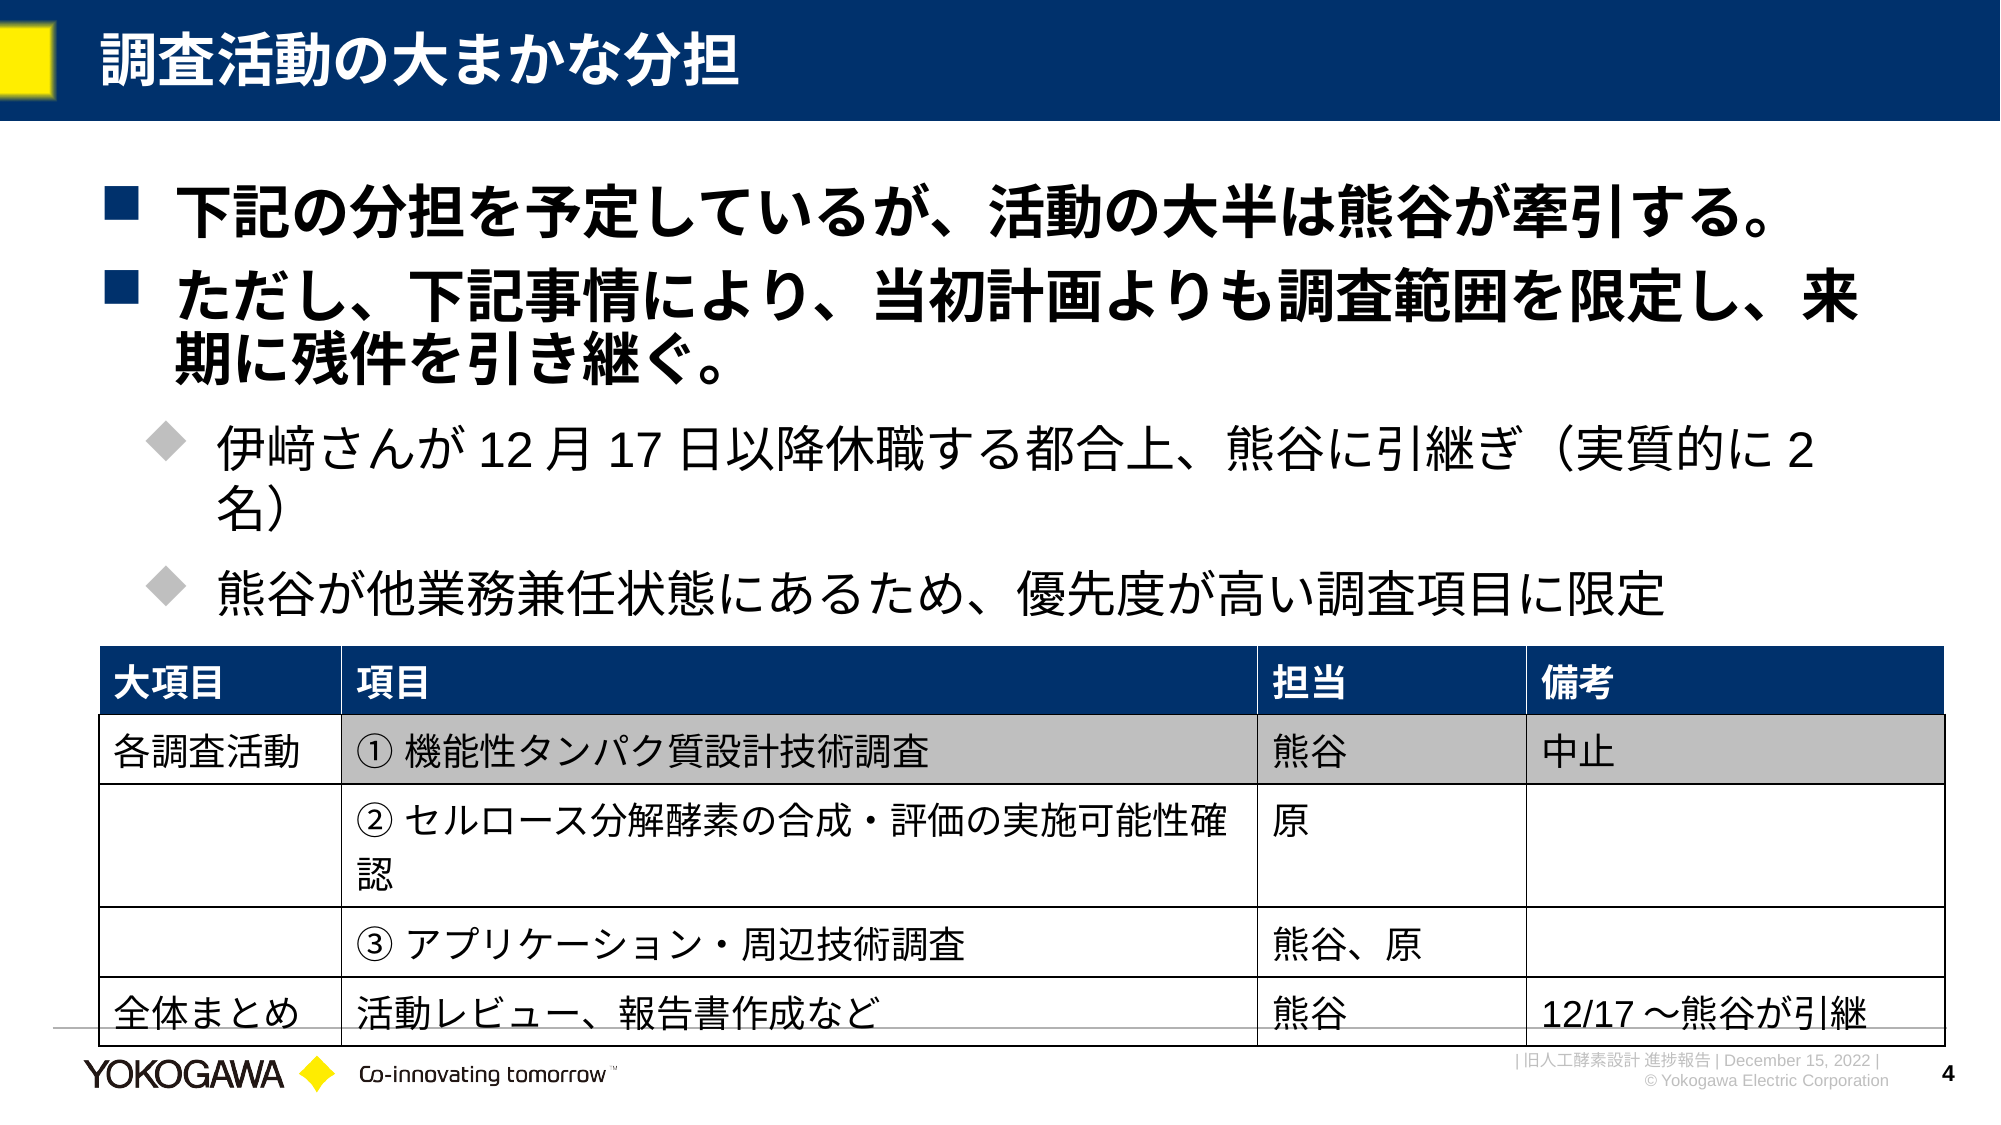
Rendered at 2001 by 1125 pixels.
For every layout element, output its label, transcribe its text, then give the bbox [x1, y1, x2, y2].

table_cell [100, 908, 341, 976]
table_header 項目 [342, 646, 1257, 714]
table_cell [1527, 785, 1944, 906]
table_cell 12/17～熊谷が引継 [1527, 978, 1944, 1045]
table_cell 各調査活動 [100, 715, 341, 783]
table_cell 原 [1258, 785, 1526, 906]
table_cell 熊谷、原 [1258, 908, 1526, 976]
table_cell ②セルロース分解酵素の合成・評価の実施可能性確認 [342, 785, 1257, 906]
table_cell 活動レビュー、報告書作成など [342, 978, 1257, 1045]
table_header 担当 [1258, 646, 1526, 714]
table_cell 熊谷 [1258, 978, 1526, 1045]
table_cell 全体まとめ [100, 978, 341, 1045]
slide_number 4 [1904, 1042, 1970, 1103]
picture [83, 1055, 617, 1093]
table_cell 熊谷 [1258, 715, 1526, 783]
table_cell ③アプリケーション・周辺技術調査 [342, 908, 1257, 976]
title 調査活動の大まかな分担 [84, 20, 1955, 106]
table_header 大項目 [100, 646, 341, 714]
list 下記の分担を予定しているが、活動の大半は熊谷が牽引する。 ただし、下記事情により、当初計画よりも調査範囲を限定し、来期に残件を引き継ぐ。 伊﨑さんが12月17日以降休職する都合上、熊谷に引継ぎ（実質的に2名） 熊谷が他業務兼任状態にあるため、優先度が高い調査項目に限定 [84, 175, 1918, 306]
table_cell [100, 785, 341, 906]
picture [0, 6, 69, 115]
table_cell 中止 [1527, 715, 1944, 783]
table_cell ①機能性タンパク質設計技術調査 [342, 715, 1257, 783]
table_cell [1527, 908, 1944, 976]
table_header 備考 [1527, 646, 1944, 714]
